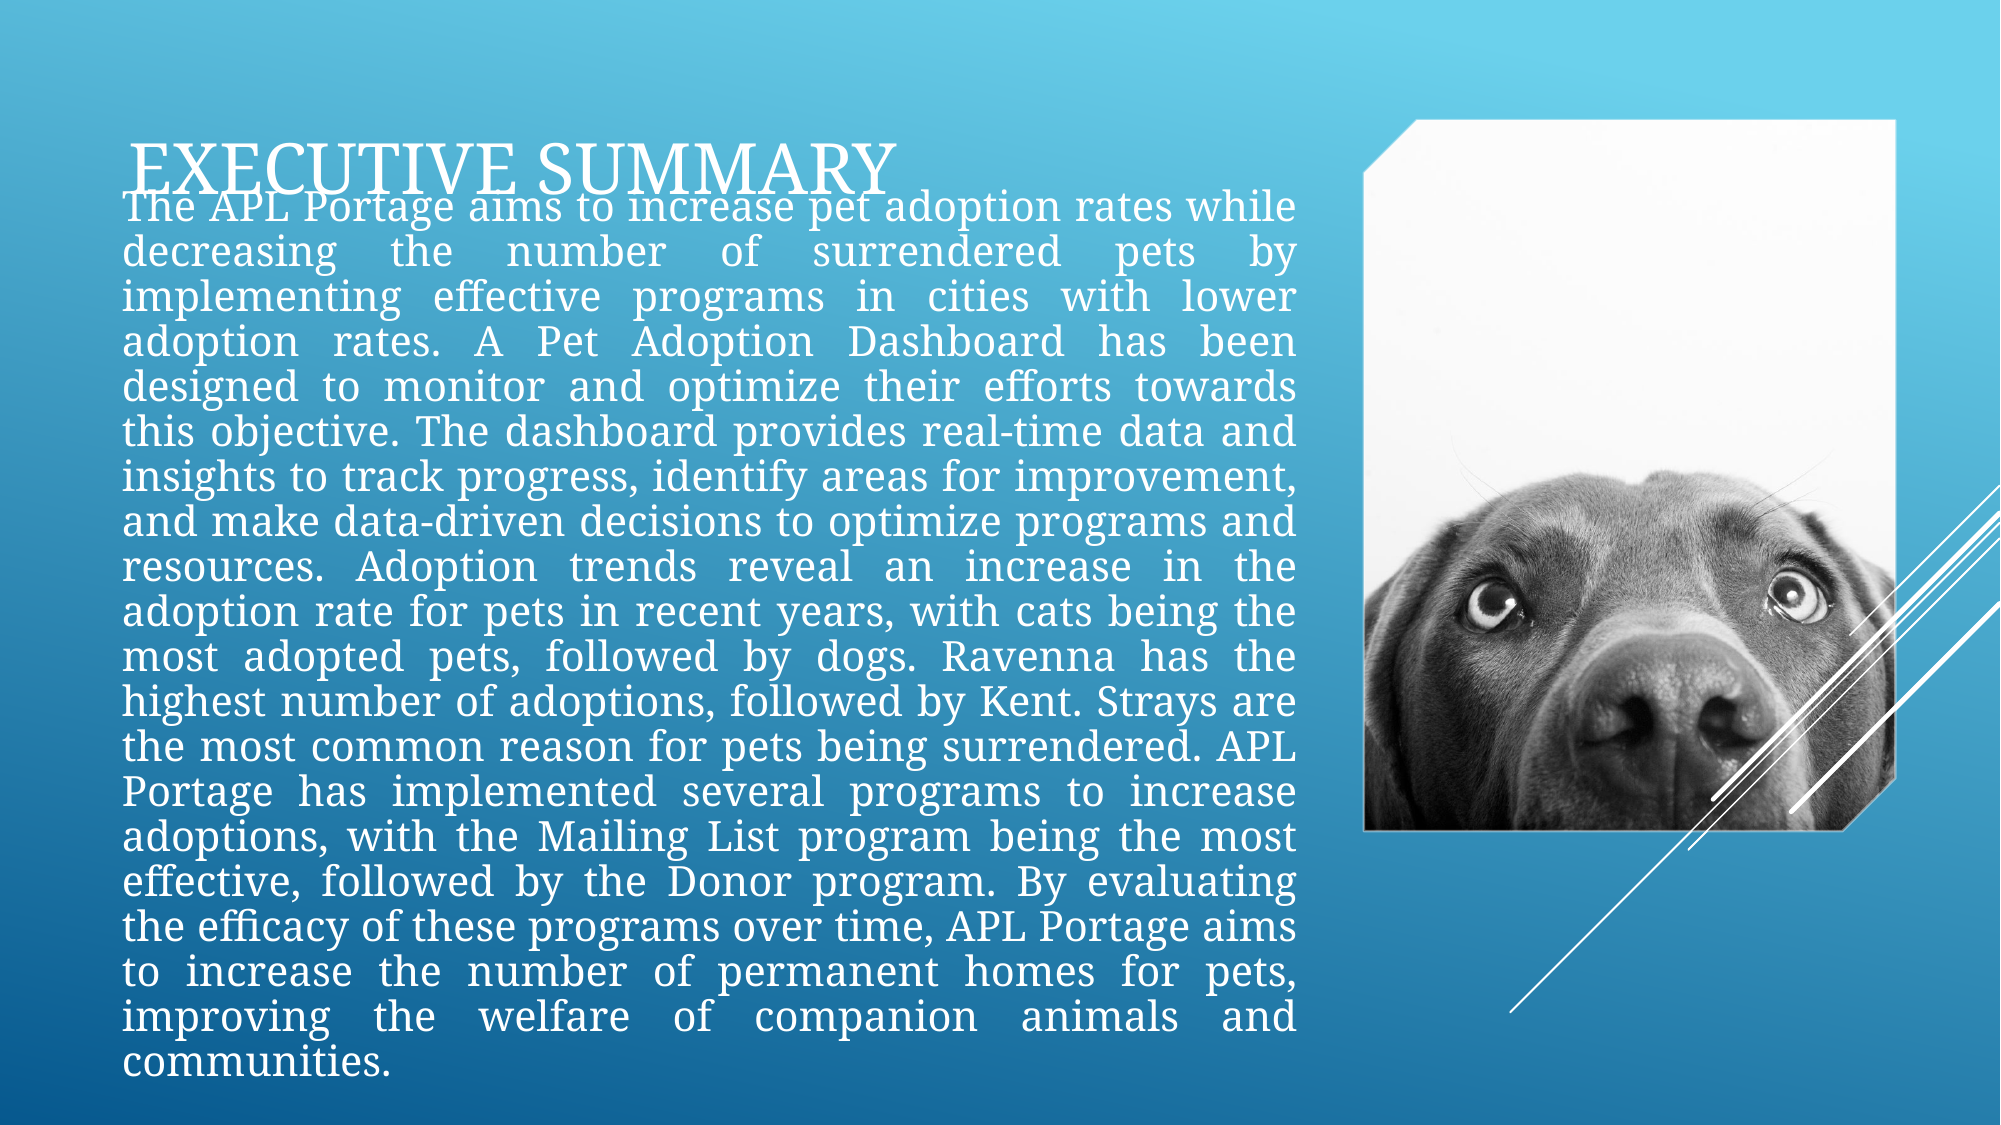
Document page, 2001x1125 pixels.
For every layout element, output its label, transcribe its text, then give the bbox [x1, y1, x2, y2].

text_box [1510, 485, 2000, 1013]
title Executive summary [113, 42, 1320, 290]
list The APL Portage aims to increase pet adoption rates while decreasing the number of surrendered pets by implementing effective programs in cities with lower adoption rates. A Pet Adoption Dashboard has been designed to monitor and optimize their efforts towards this objective. The dashboard provides real-time data and insights to track progress, identify areas for improvement, and make data-driven decisions to optimize programs and resources. Adoption trends reveal an increase in the adoption rate for pets in recent years, with cats being the most adopted pets, followed by dogs. Ravenna has the highest number of adoptions, followed by Kent. Strays are the most common reason for pets being surrendered. APL Portage has implemented several programs to increase adoptions, with the Mailing List program being the most effective, followed by the Donor program. By evaluating the efficacy of these programs over time, APL Portage aims to increase the number of permanent homes for pets, improving the welfare of companion animals and communities. [106, 338, 1313, 932]
picture [1363, 119, 1896, 832]
